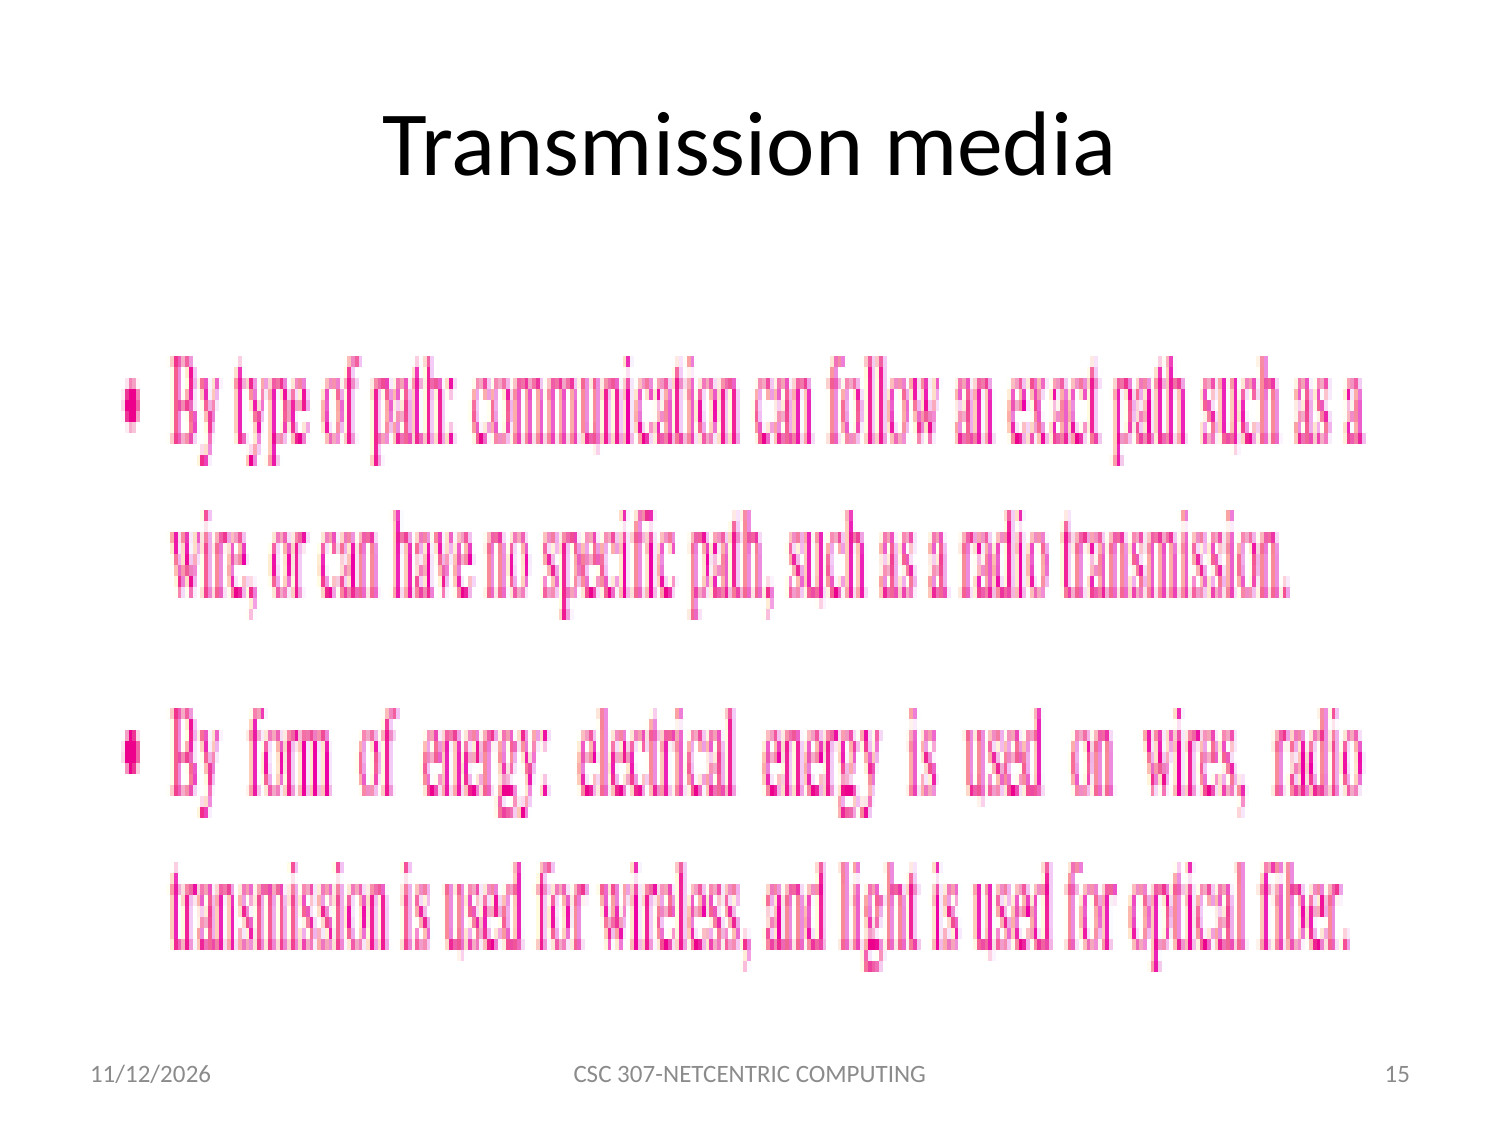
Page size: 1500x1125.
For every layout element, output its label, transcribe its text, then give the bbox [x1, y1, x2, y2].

title Transmission media [75, 45, 1425, 233]
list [49, 312, 1401, 1049]
footer CSC 307-NETCENTRIC COMPUTING [512, 1058, 988, 1103]
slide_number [75, 1058, 425, 1103]
slide_number 15 [1074, 1042, 1425, 1103]
